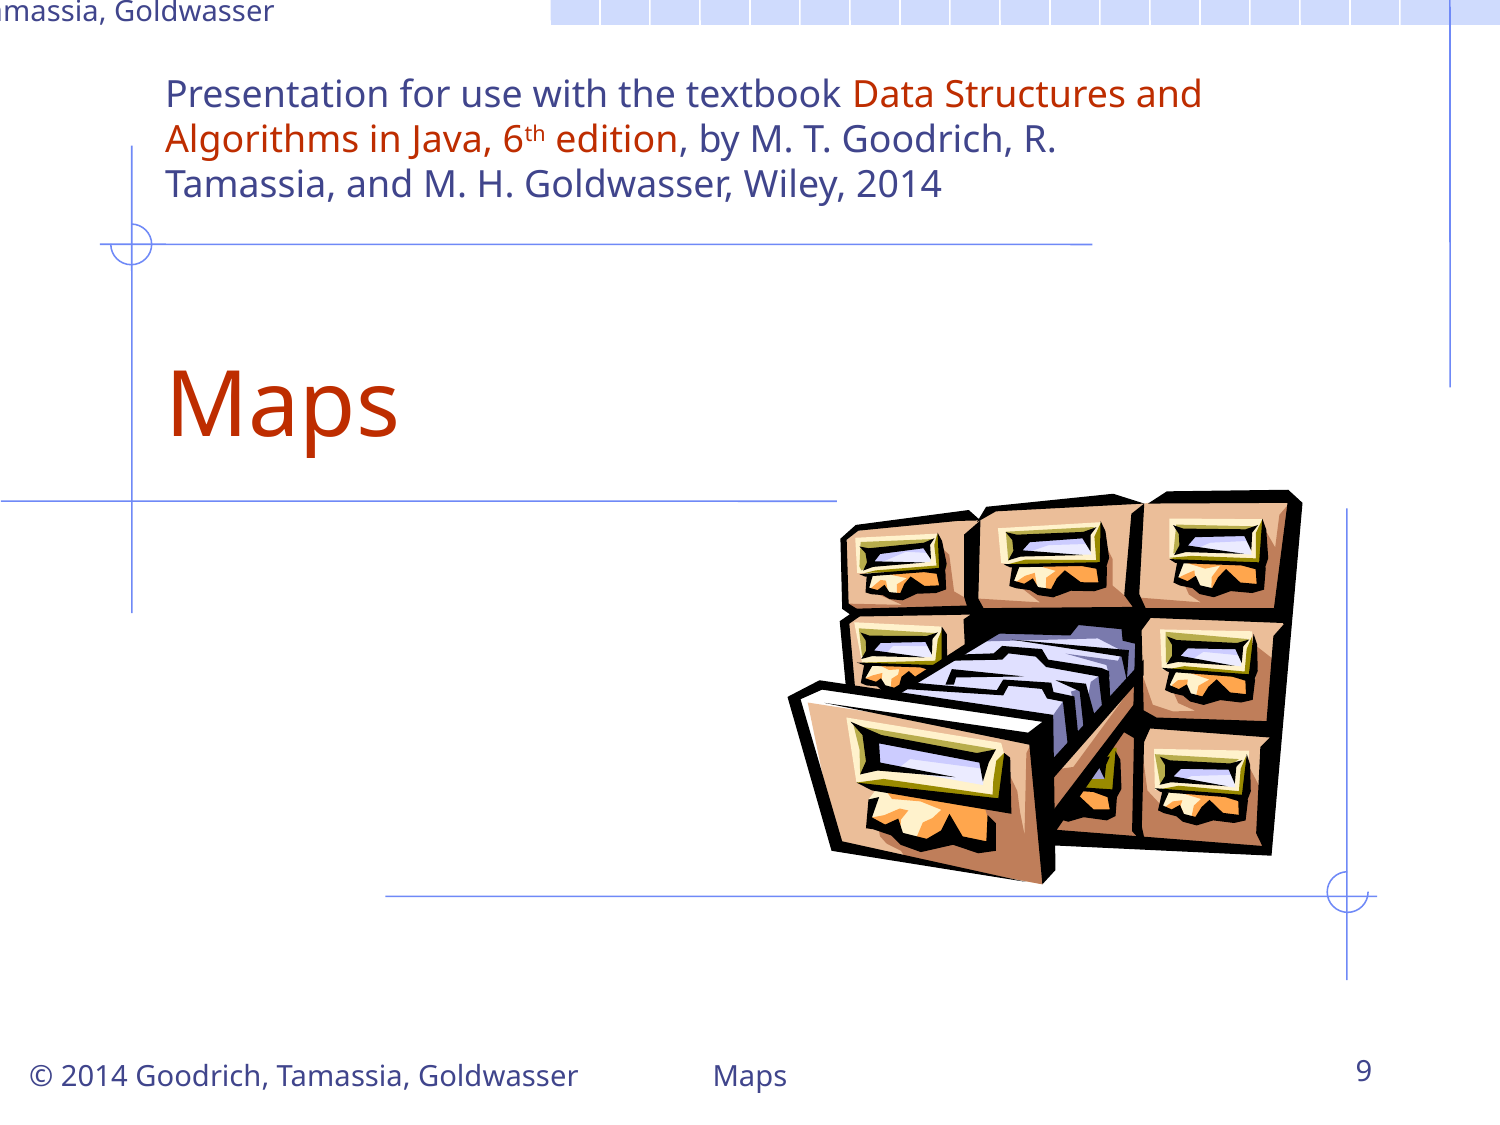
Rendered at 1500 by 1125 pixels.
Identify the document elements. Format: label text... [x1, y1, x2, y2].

subtitle Presentation for use with the textbook Data Structures and Algorithms in Java, 6th edition, by M. T. Goodrich, R. Tamassia, and M. H. Goldwasser, Wiley, 2014 [150, 62, 1238, 225]
slide_number 9 [1074, 1024, 1388, 1101]
picture [787, 487, 1307, 888]
title Maps [150, 275, 1425, 463]
footer Maps [512, 1024, 988, 1101]
